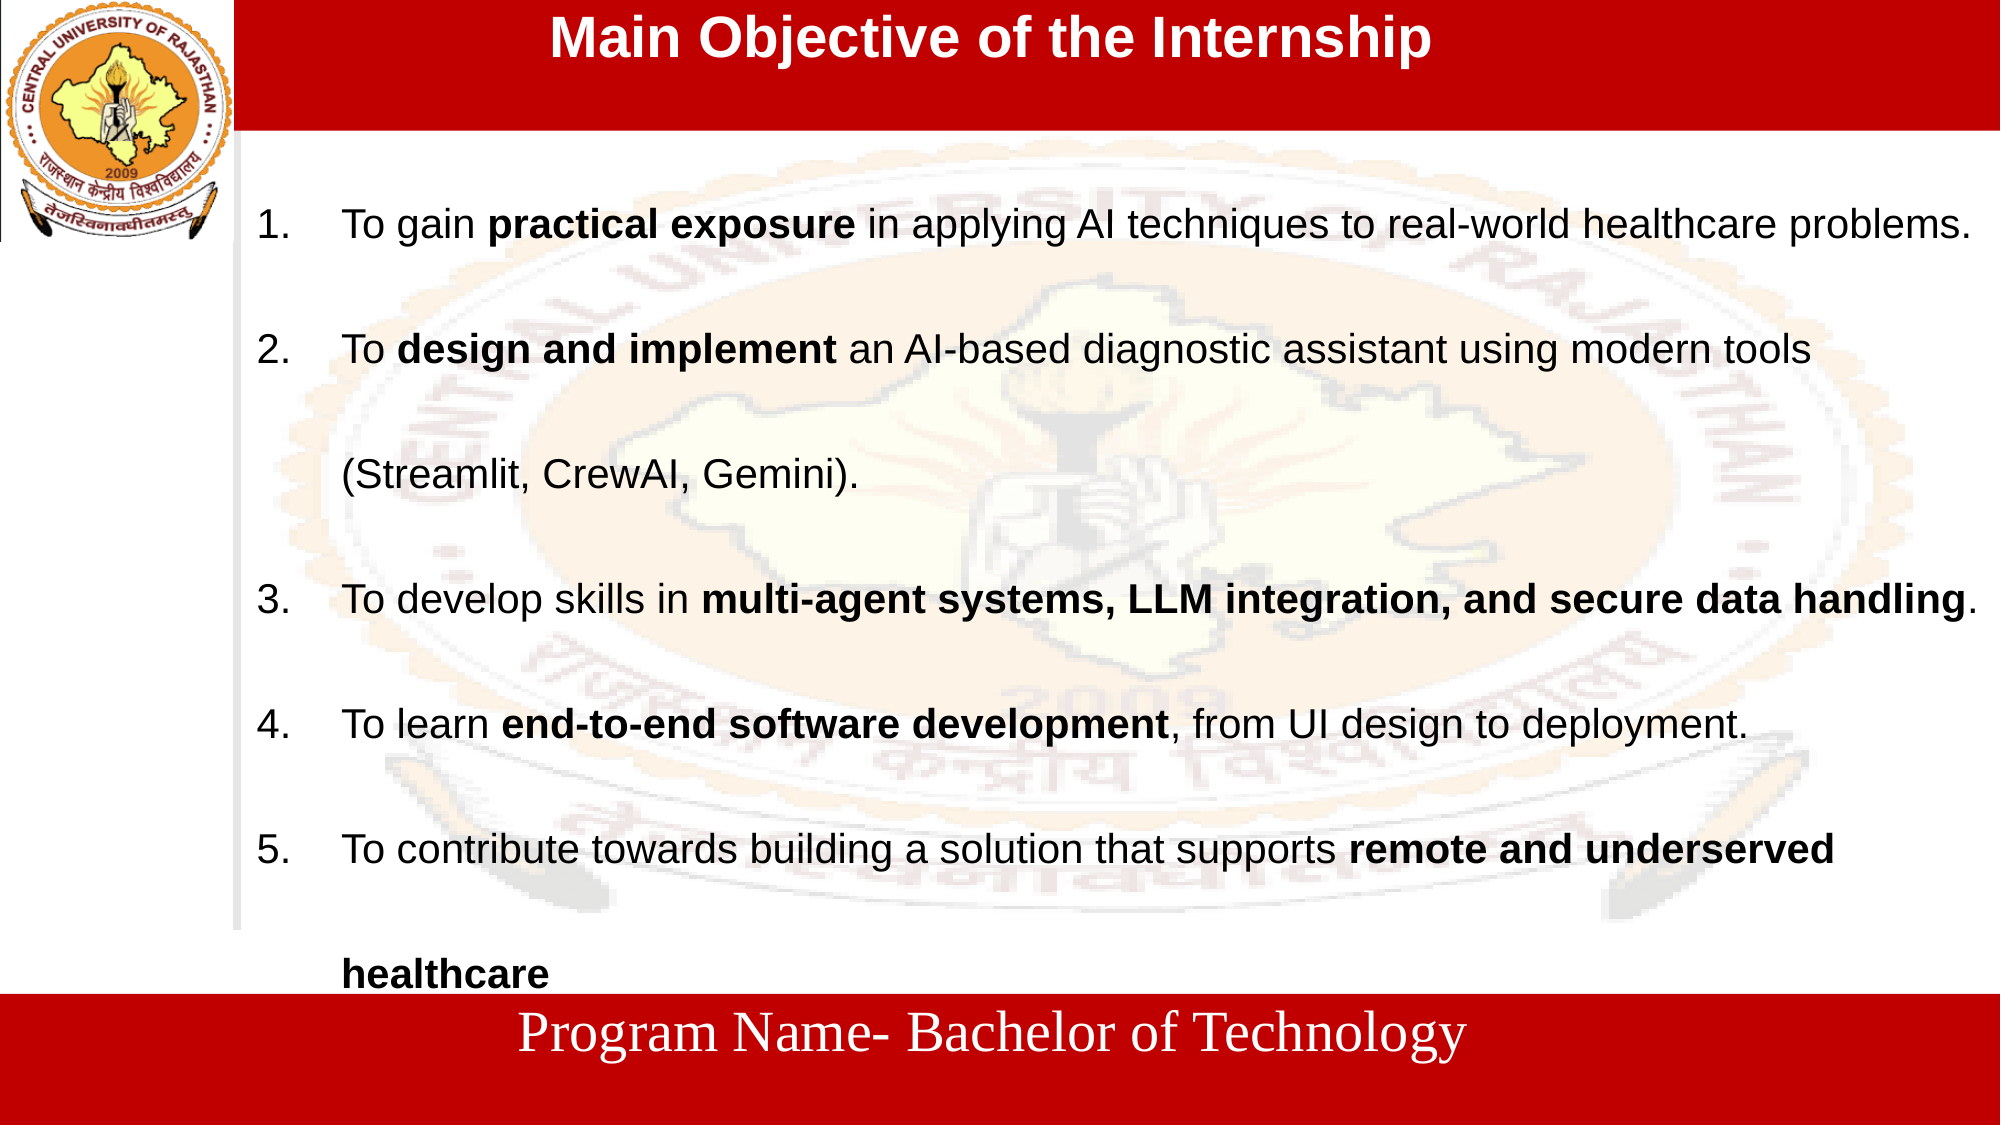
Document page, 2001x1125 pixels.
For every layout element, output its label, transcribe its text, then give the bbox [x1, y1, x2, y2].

text_box Program Name- Bachelor of Technology [0, 993, 2000, 1125]
picture [0, 0, 1931, 930]
text_box To gain practical exposure in applying AI techniques to real-world healthcare problems. To design and implement an AI-based diagnostic assistant using modern tools (Streamlit, CrewAI, Gemini). To develop skills in multi-agent systems, LLM integration, and secure data handling. To learn end-to-end software development, from UI design to deployment. To contribute towards building a solution that supports remote and underserved healthcare [241, 106, 2000, 962]
text_box Main Objective of the Internship [234, 0, 2000, 126]
